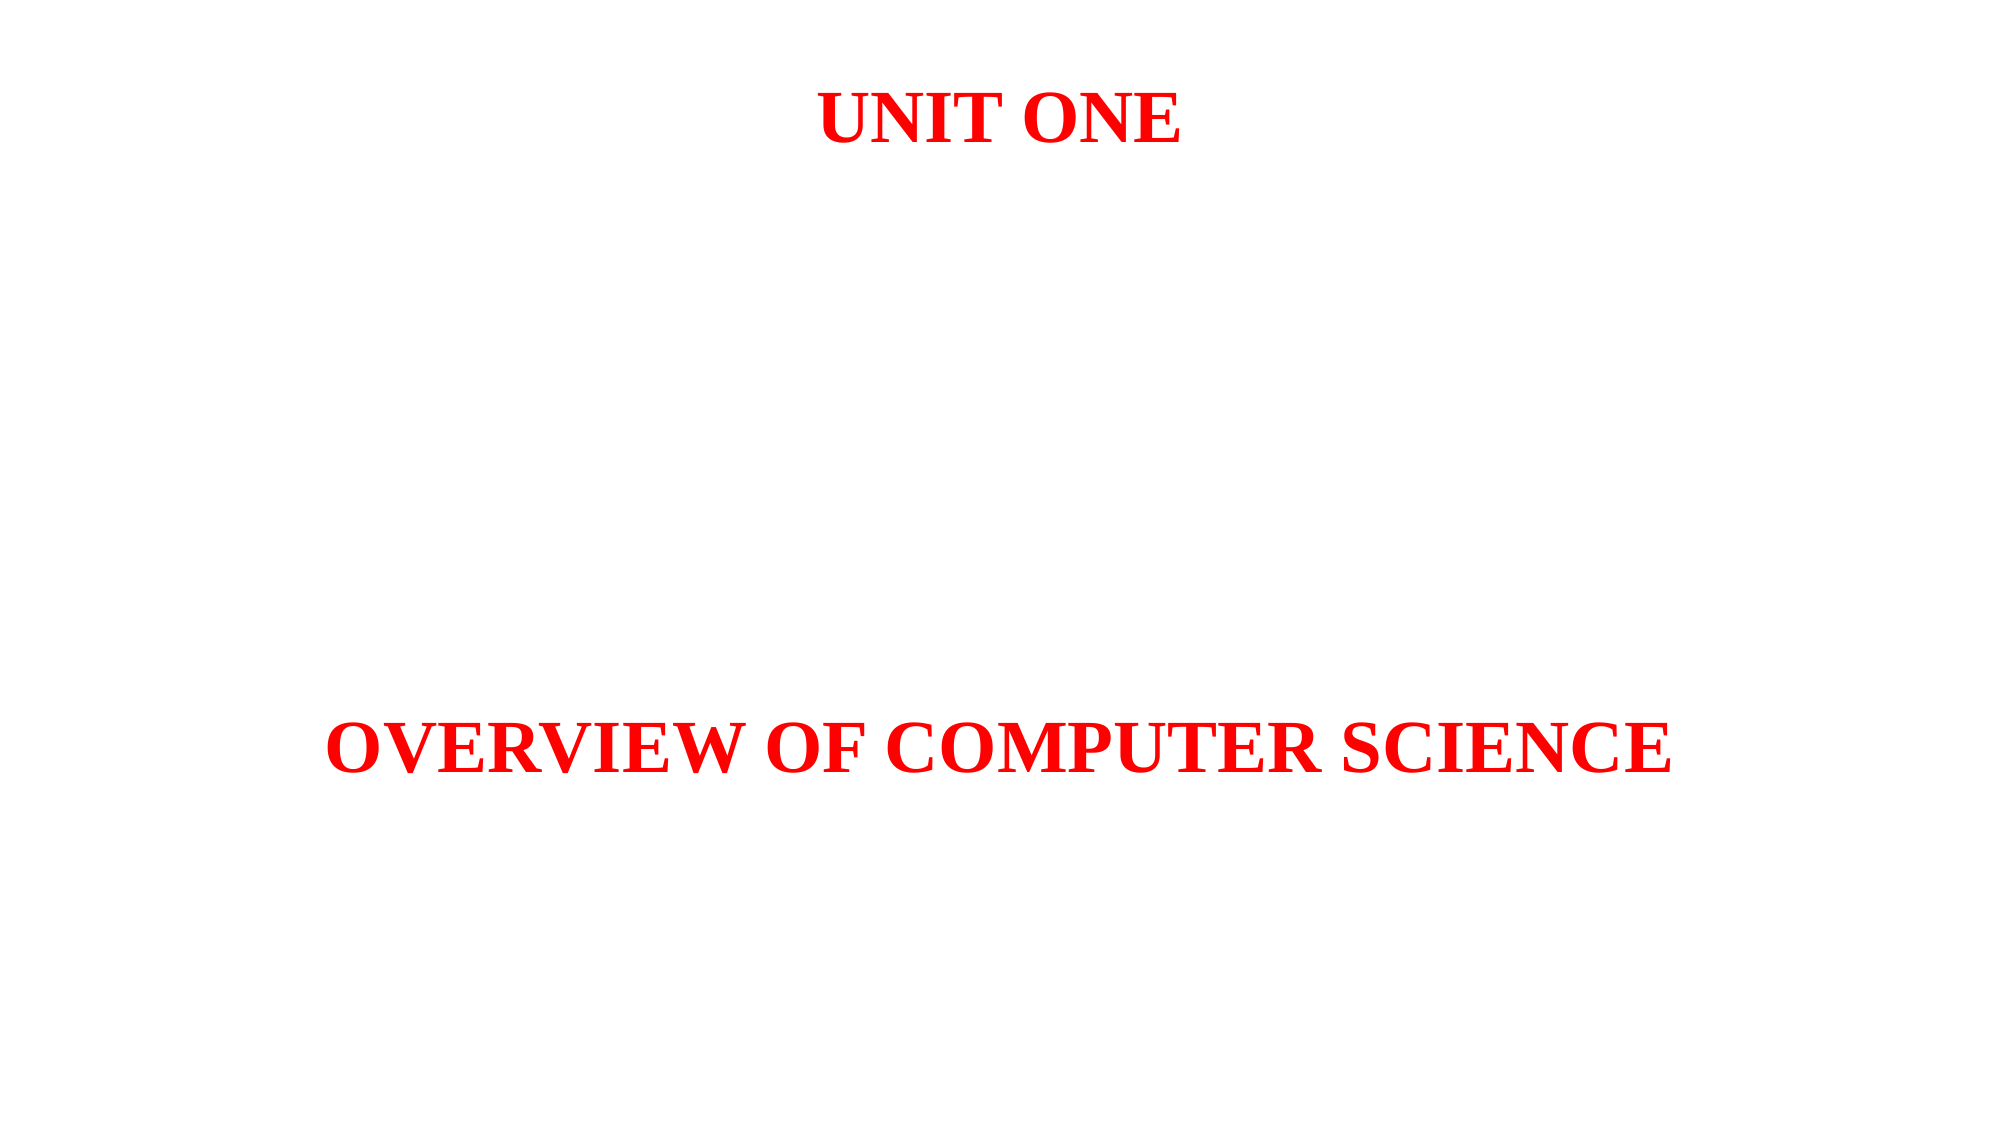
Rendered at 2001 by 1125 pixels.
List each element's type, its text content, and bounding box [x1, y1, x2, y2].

title UNIT ONE [324, 24, 1675, 213]
list OVERVIEW OF COMPUTER SCIENCE [249, 699, 1750, 1005]
